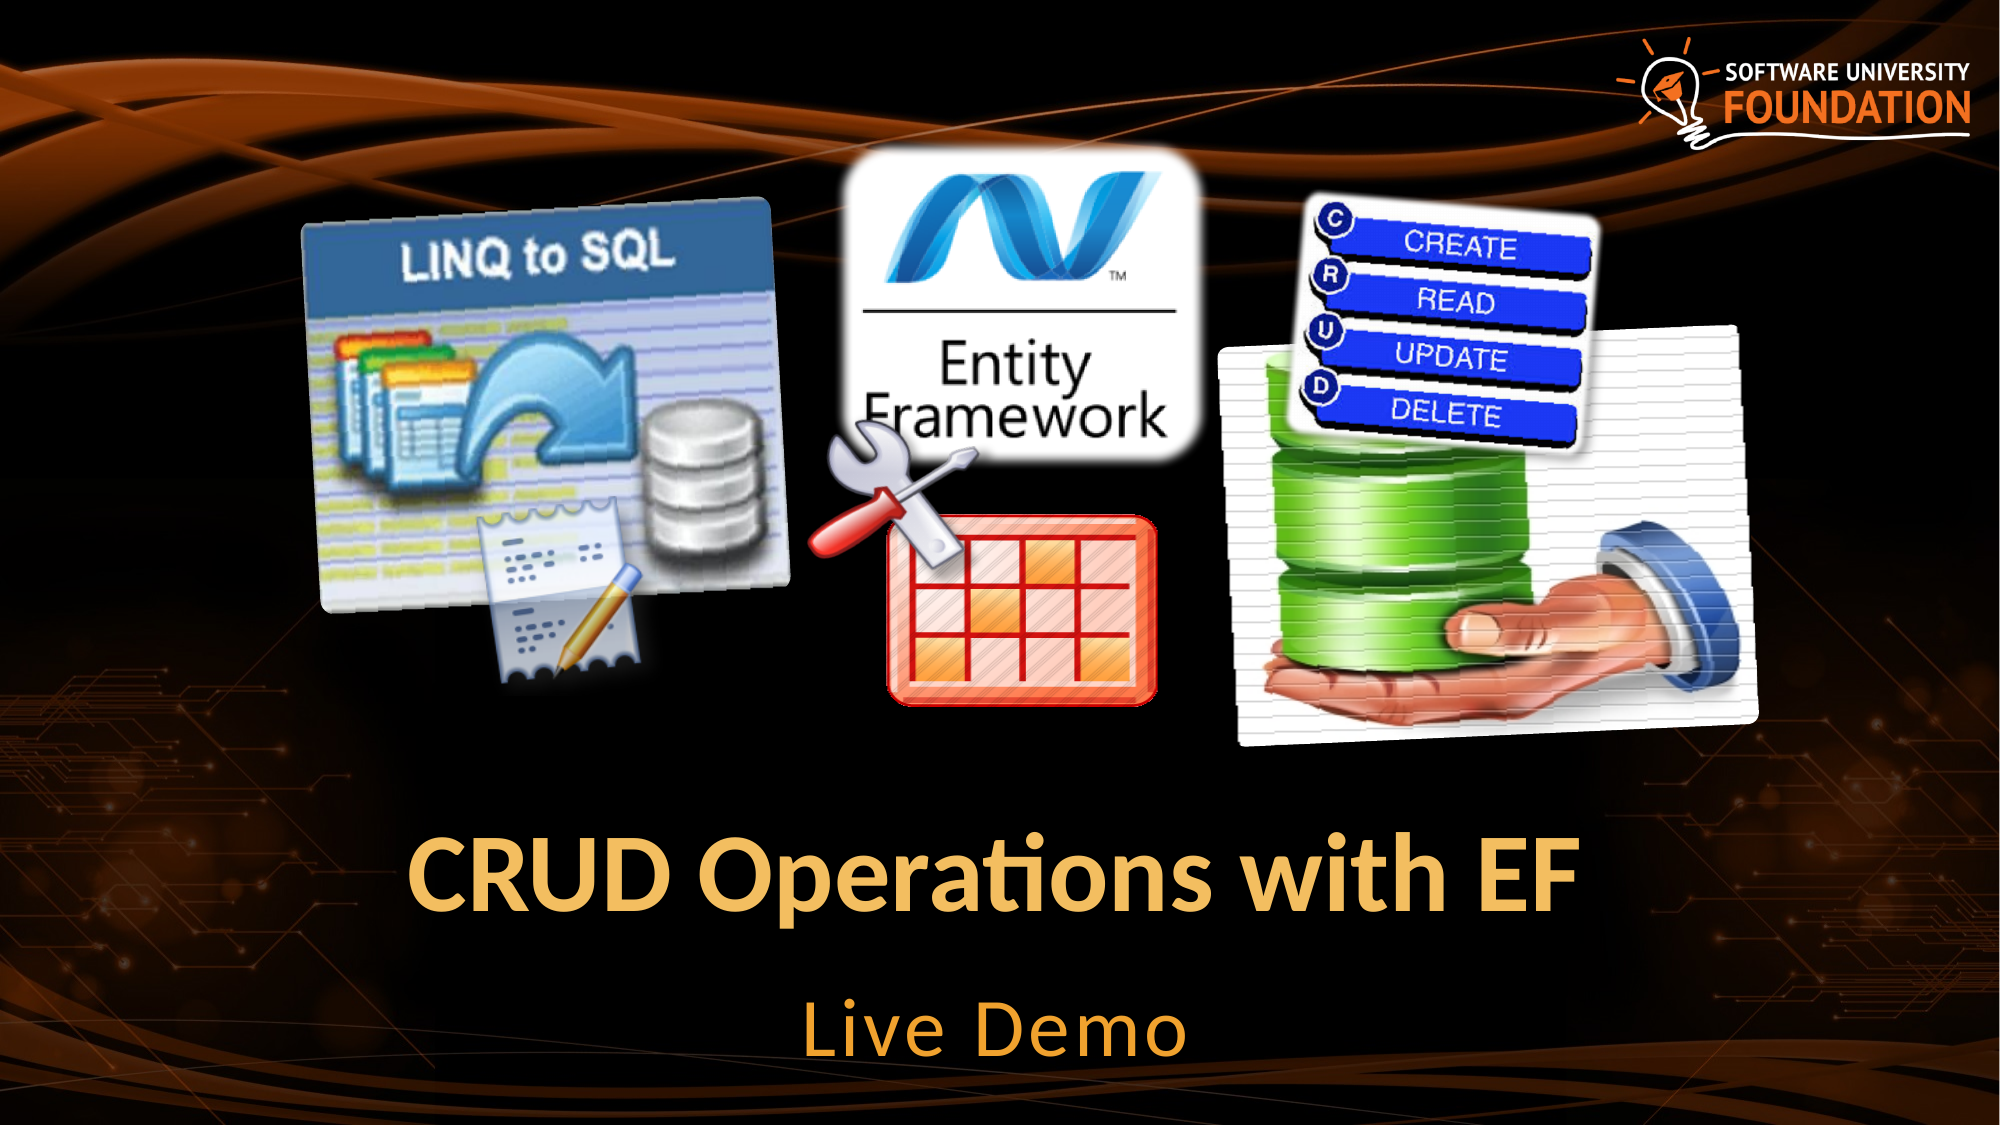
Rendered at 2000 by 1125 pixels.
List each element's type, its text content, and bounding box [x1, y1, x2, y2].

picture [0, 0, 2000, 1125]
title CRUD Operations with EF [303, 807, 1688, 942]
list Live Demo [477, 962, 1514, 1075]
